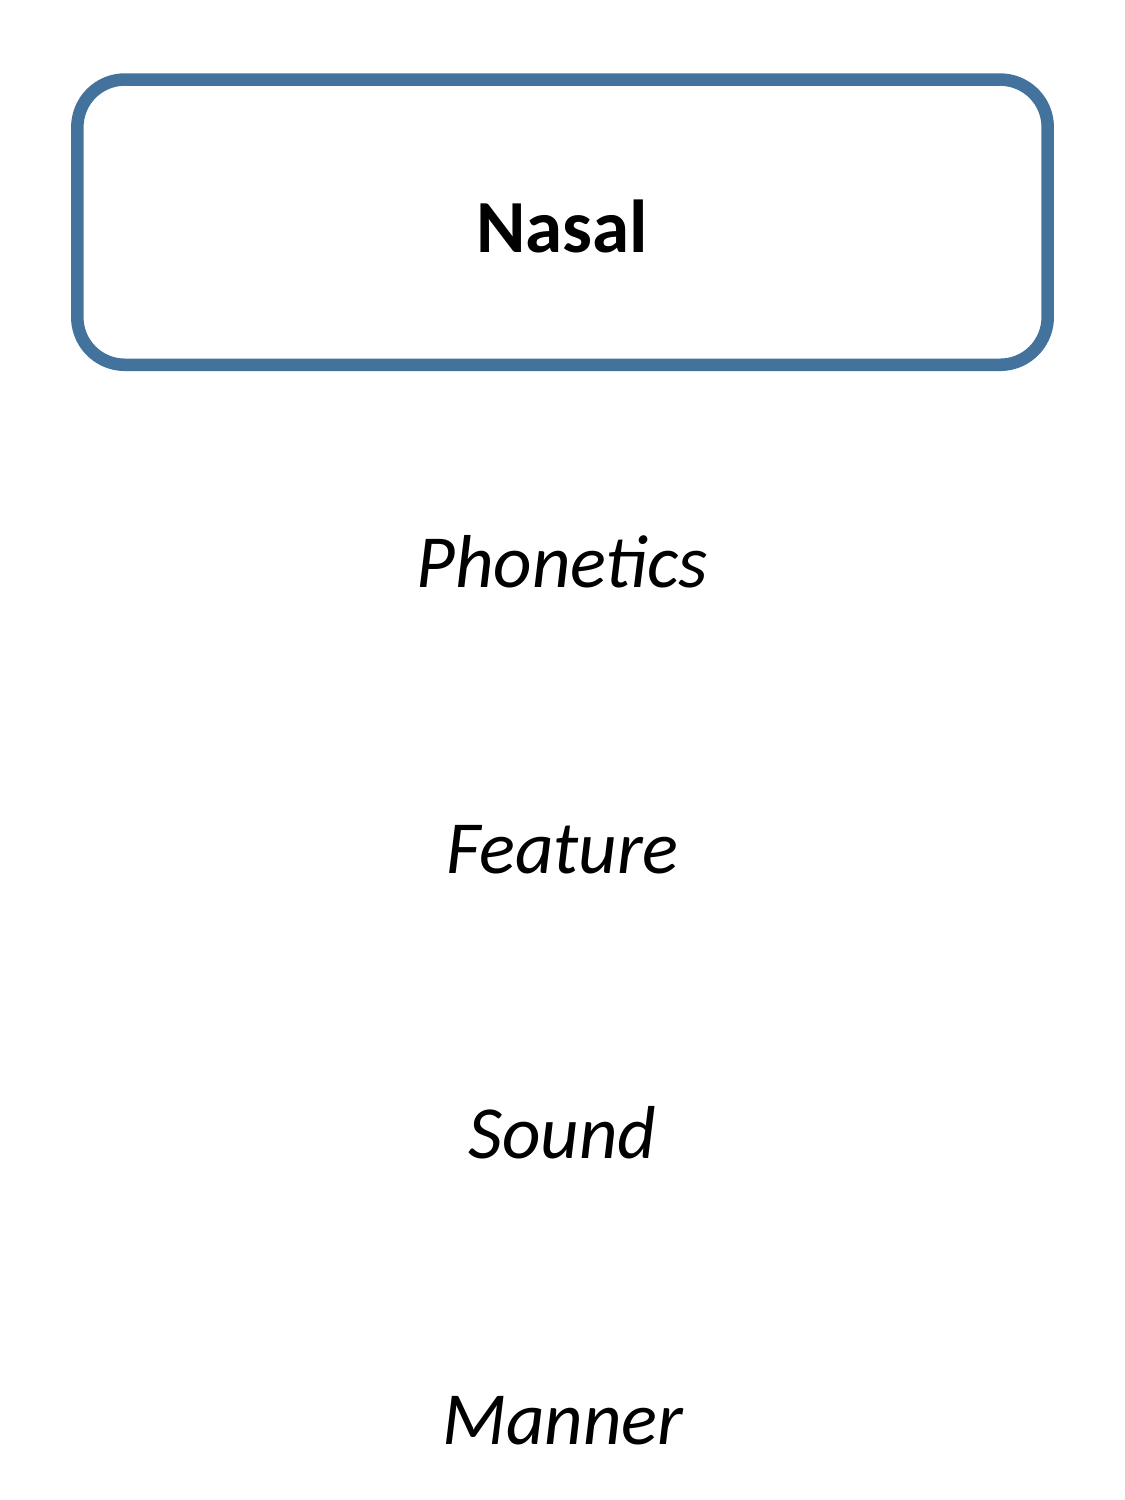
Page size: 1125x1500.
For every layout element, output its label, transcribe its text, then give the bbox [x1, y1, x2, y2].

text_box Nasal [76, 78, 1049, 366]
list Phonetics Feature Sound Manner [77, 399, 1048, 1352]
